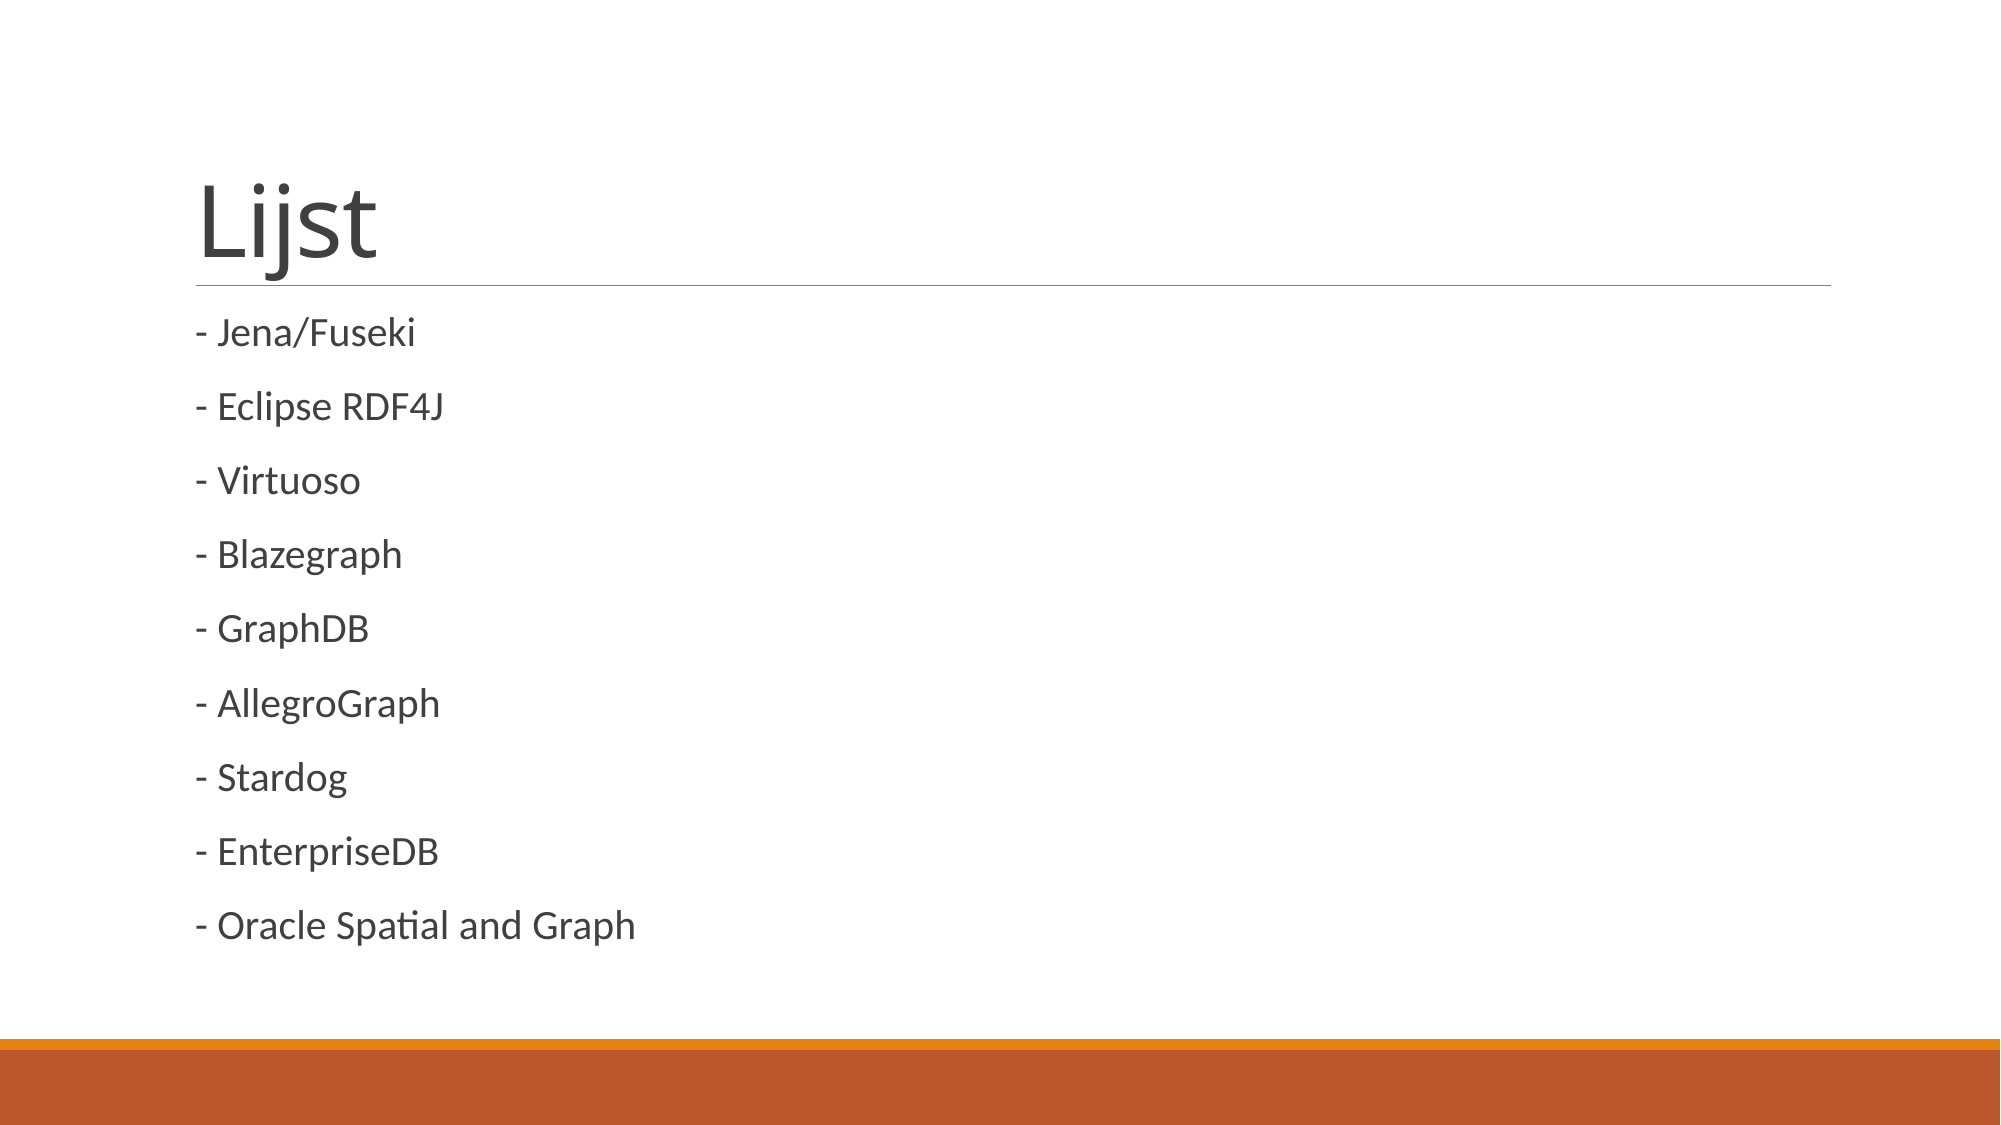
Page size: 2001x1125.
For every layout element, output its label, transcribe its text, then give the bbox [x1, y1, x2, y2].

list - Jena/Fuseki - Eclipse RDF4J - Virtuoso - Blazegraph - GraphDB - AllegroGraph - Stardog - EnterpriseDB - Oracle Spatial and Graph [180, 302, 1830, 963]
title Lijst [180, 47, 1830, 285]
